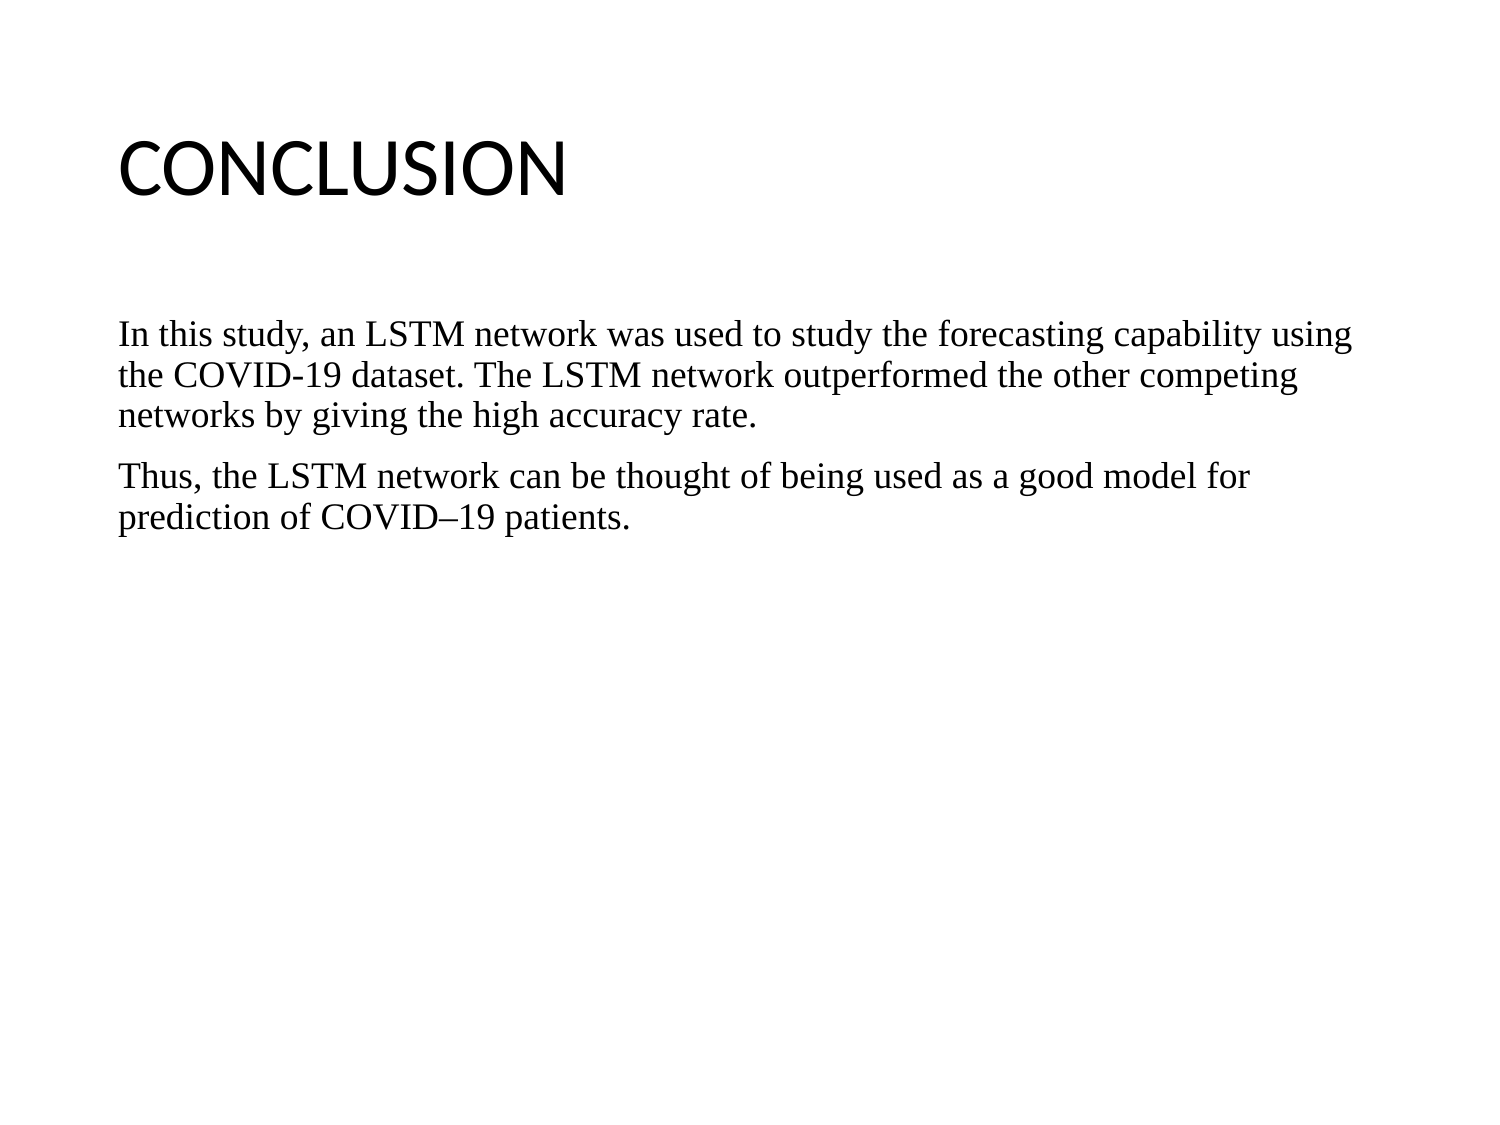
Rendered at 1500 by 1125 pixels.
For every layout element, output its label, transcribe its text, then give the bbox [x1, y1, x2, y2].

list In this study, an LSTM network was used to study the forecasting capability using the COVID-19 dataset. The LSTM network outperformed the other competing networks by giving the high accuracy rate. Thus, the LSTM network can be thought of being used as a good model for prediction of COVID–19 patients. [103, 306, 1397, 1066]
title CONCLUSION [103, 59, 1397, 278]
